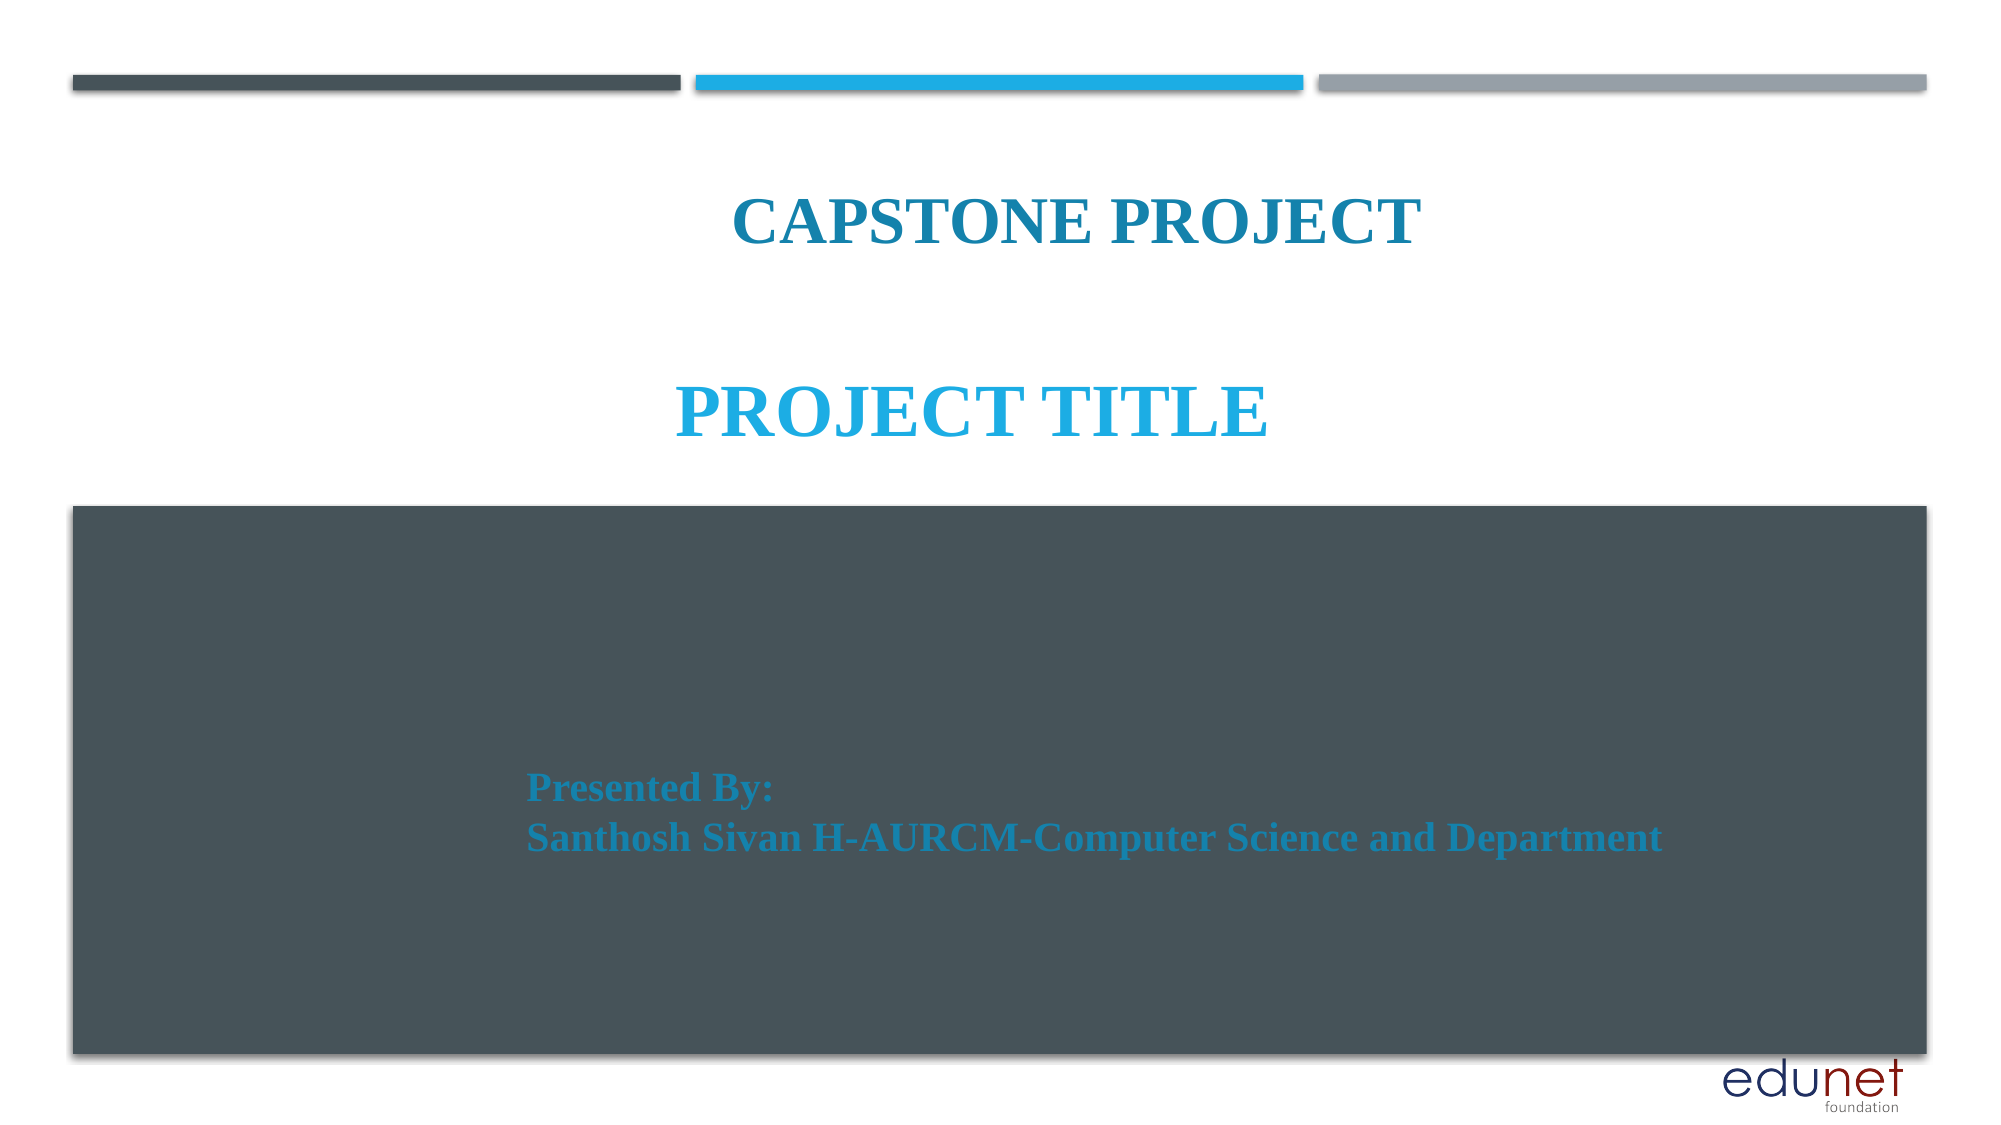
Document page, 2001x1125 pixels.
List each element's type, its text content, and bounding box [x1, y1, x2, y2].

title PROJECT TITLE [222, 298, 1723, 460]
text_box Presented By: Santhosh Sivan H-AURCM-Computer Science and Department [511, 752, 1821, 868]
text_box CAPSTONE PROJECT [120, 169, 2000, 265]
picture [1719, 1056, 1905, 1116]
